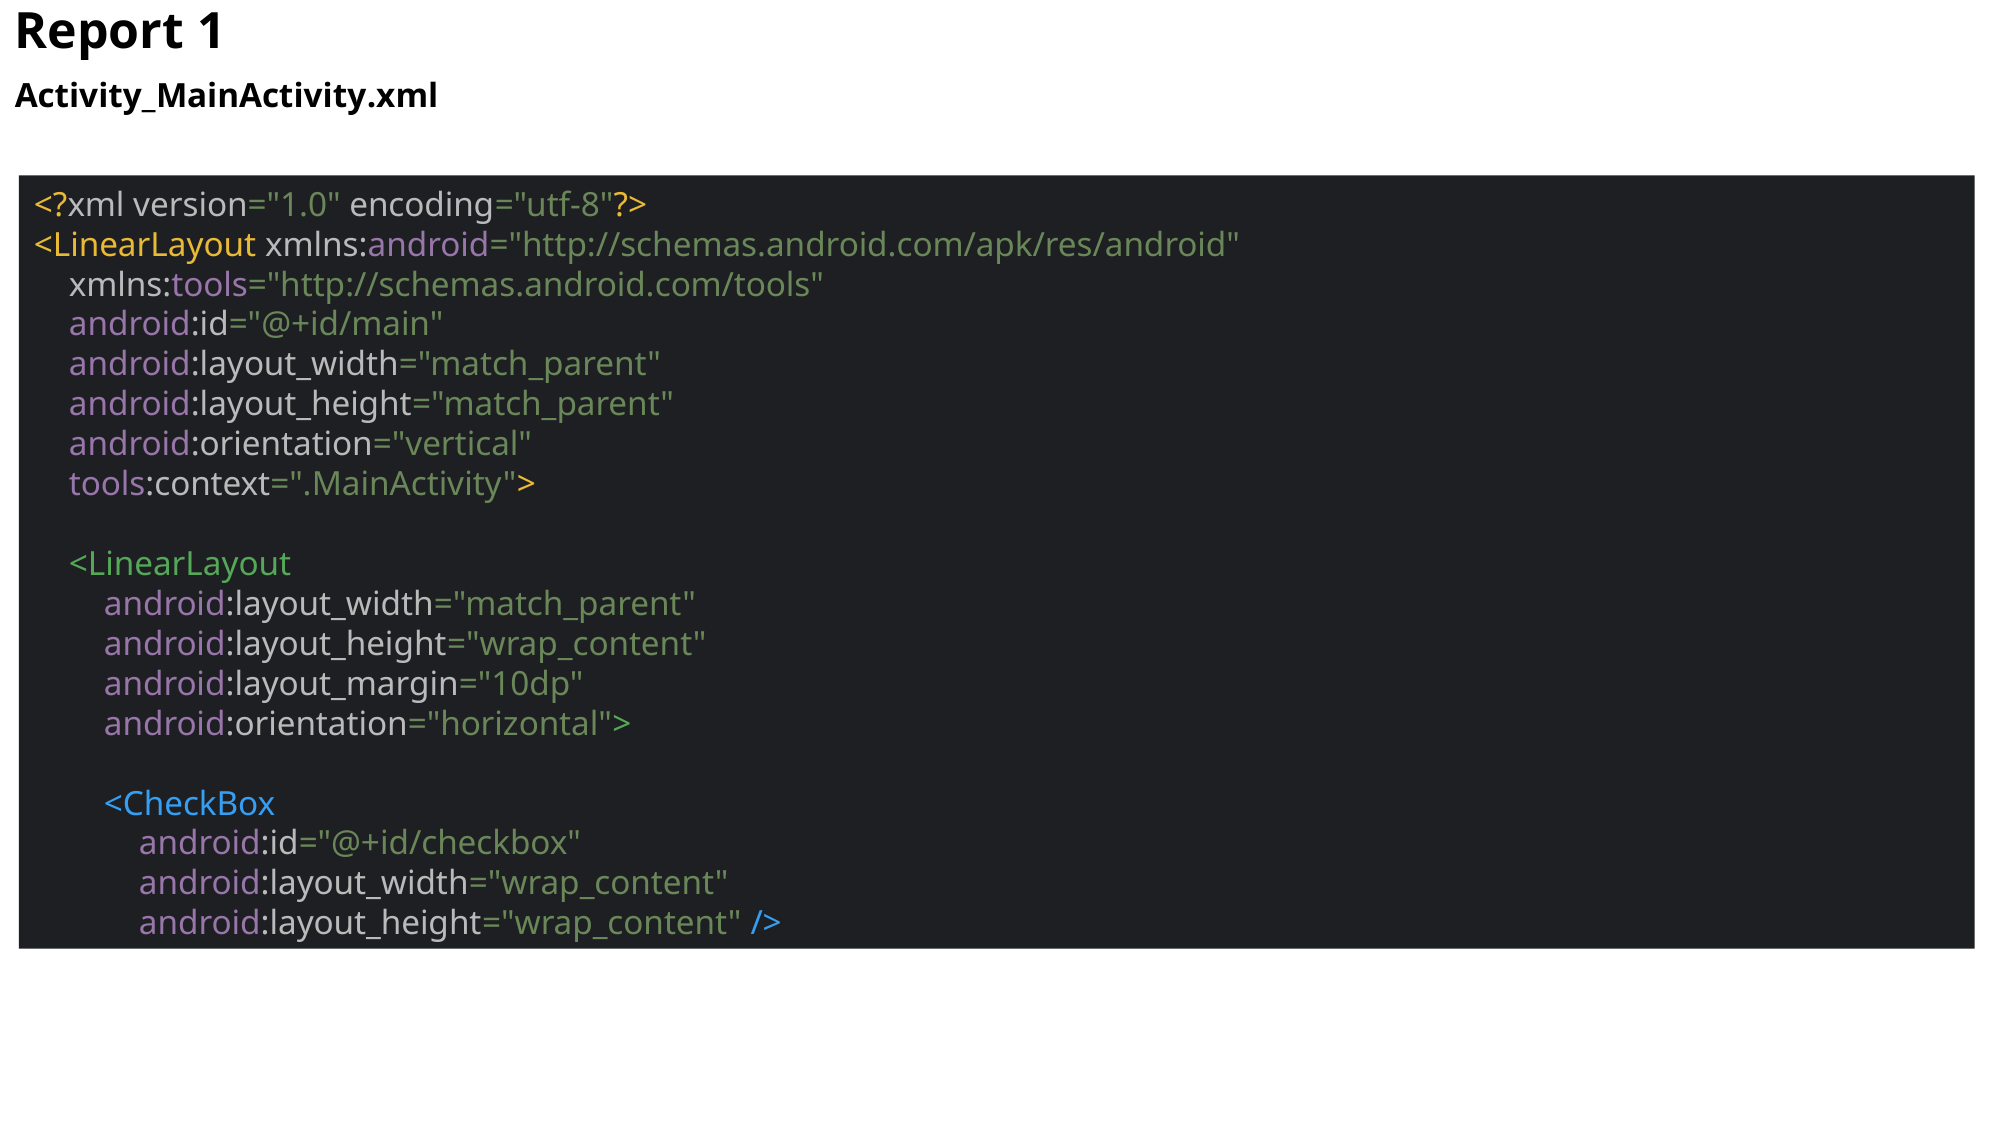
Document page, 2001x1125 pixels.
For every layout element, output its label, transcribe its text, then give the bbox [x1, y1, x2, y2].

text_box <?xml version="1.0" encoding="utf-8"?> <LinearLayout xmlns:android="http://schemas.android.com/apk/res/android" xmlns:tools="http://schemas.android.com/tools" android:id="@+id/main" android:layout_width="match_parent" android:layout_height="match_parent" android:orientation="vertical" tools:context=".MainActivity"> <LinearLayout android:layout_width="match_parent" android:layout_height="wrap_content" android:layout_margin="10dp" android:orientation="horizontal"> <CheckBox android:id="@+id/checkbox" android:layout_width="wrap_content" android:layout_height="wrap_content" /> [18, 175, 1975, 949]
text_box Activity_MainActivity.xml [0, 67, 643, 122]
text_box Report 1 [0, 0, 254, 67]
